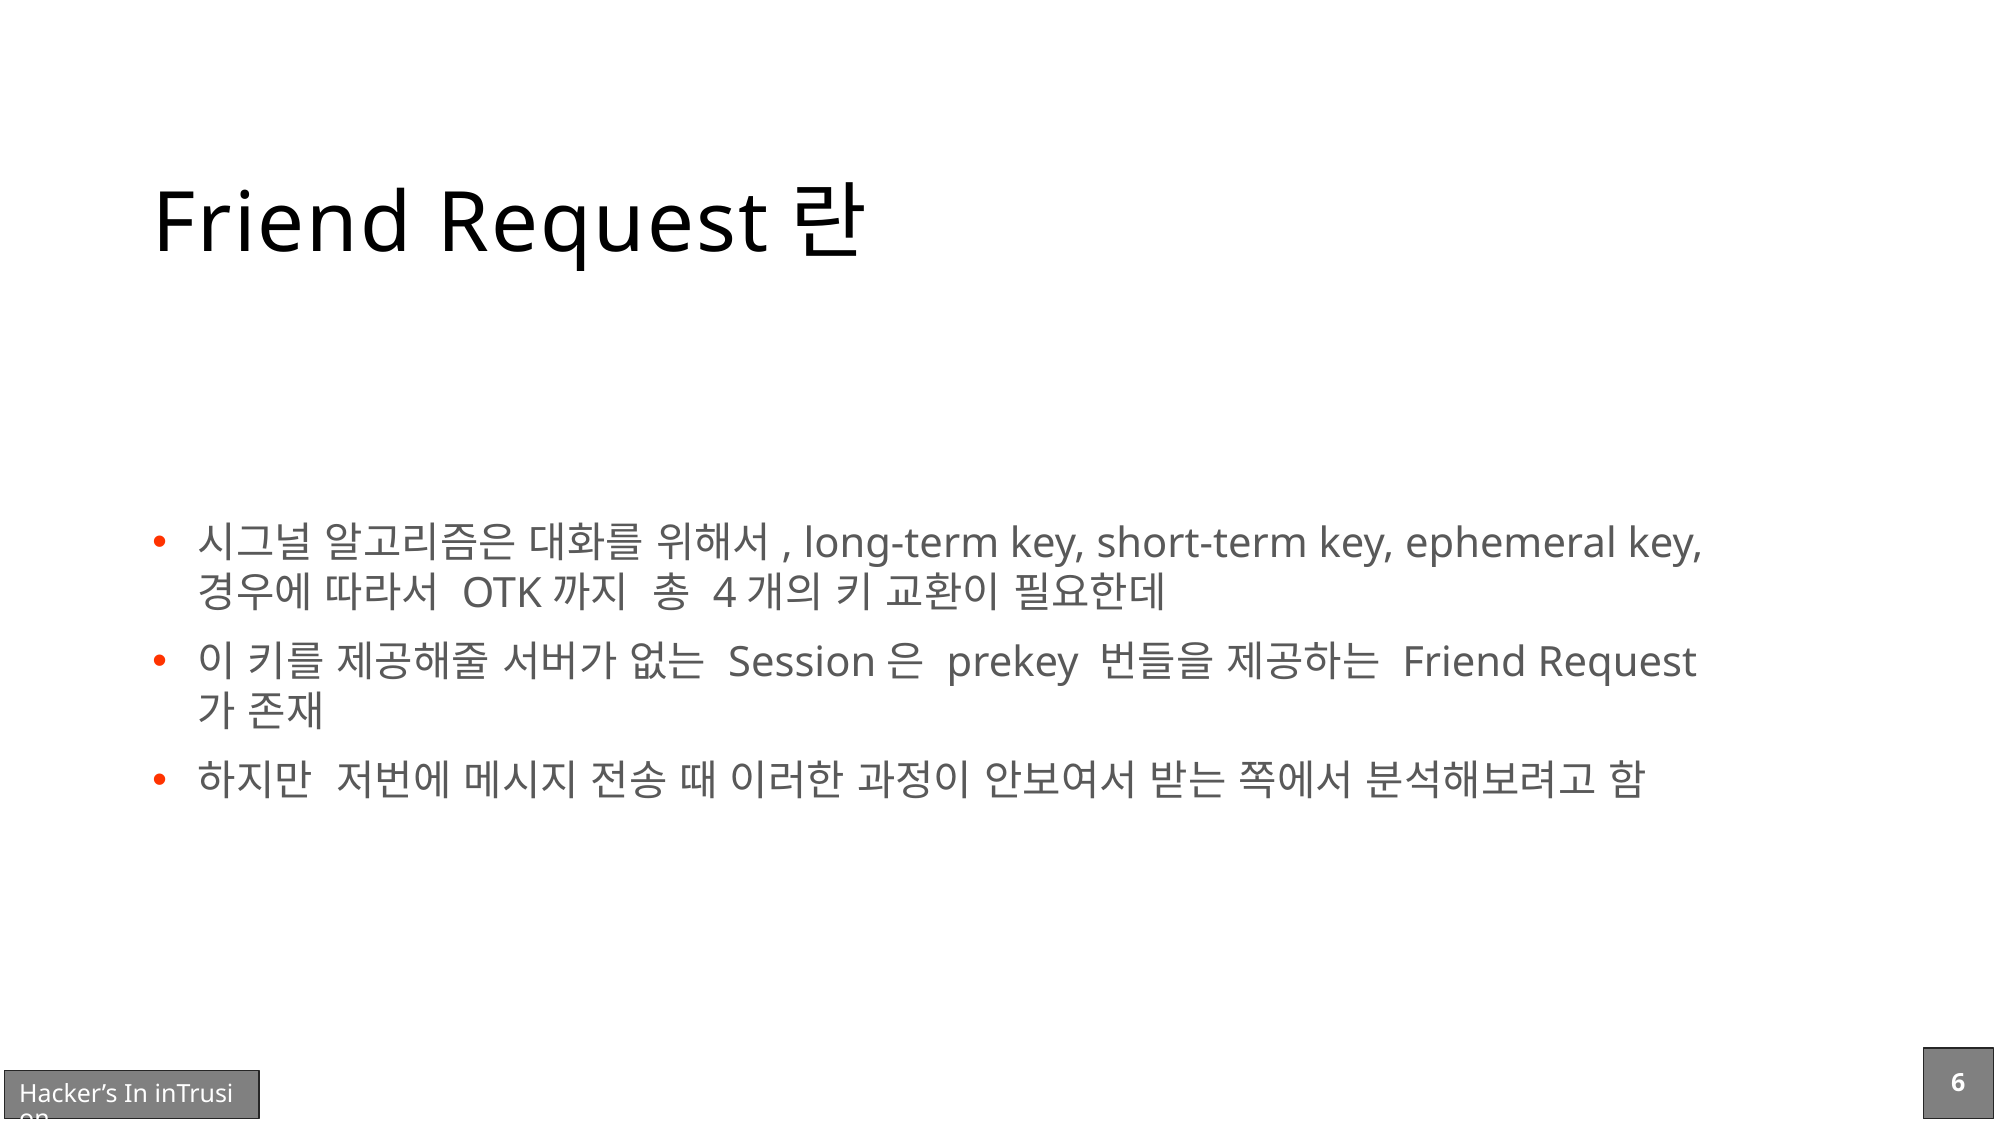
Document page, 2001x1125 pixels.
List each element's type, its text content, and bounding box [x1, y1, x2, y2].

title Friend Request란 [137, 59, 1863, 278]
footer Hacker’s In inTrusion [4, 1070, 260, 1119]
text_box 시그널 알고리즘은 대화를 위해서, long-term key, short-term key, ephemeral key, 경우에 따라서 OTK까지 총 4개의 키 교환이 필요한데 이 키를 제공해줄 서버가 없는 Session은 prekey 번들을 제공하는 Friend Request가 존재 하지만 저번에 메시지 전송 때 이러한 과정이 안보여서 받는 쪽에서 분석해보려고 함 [137, 277, 1760, 1043]
slide_number 6 [1923, 1047, 1994, 1119]
